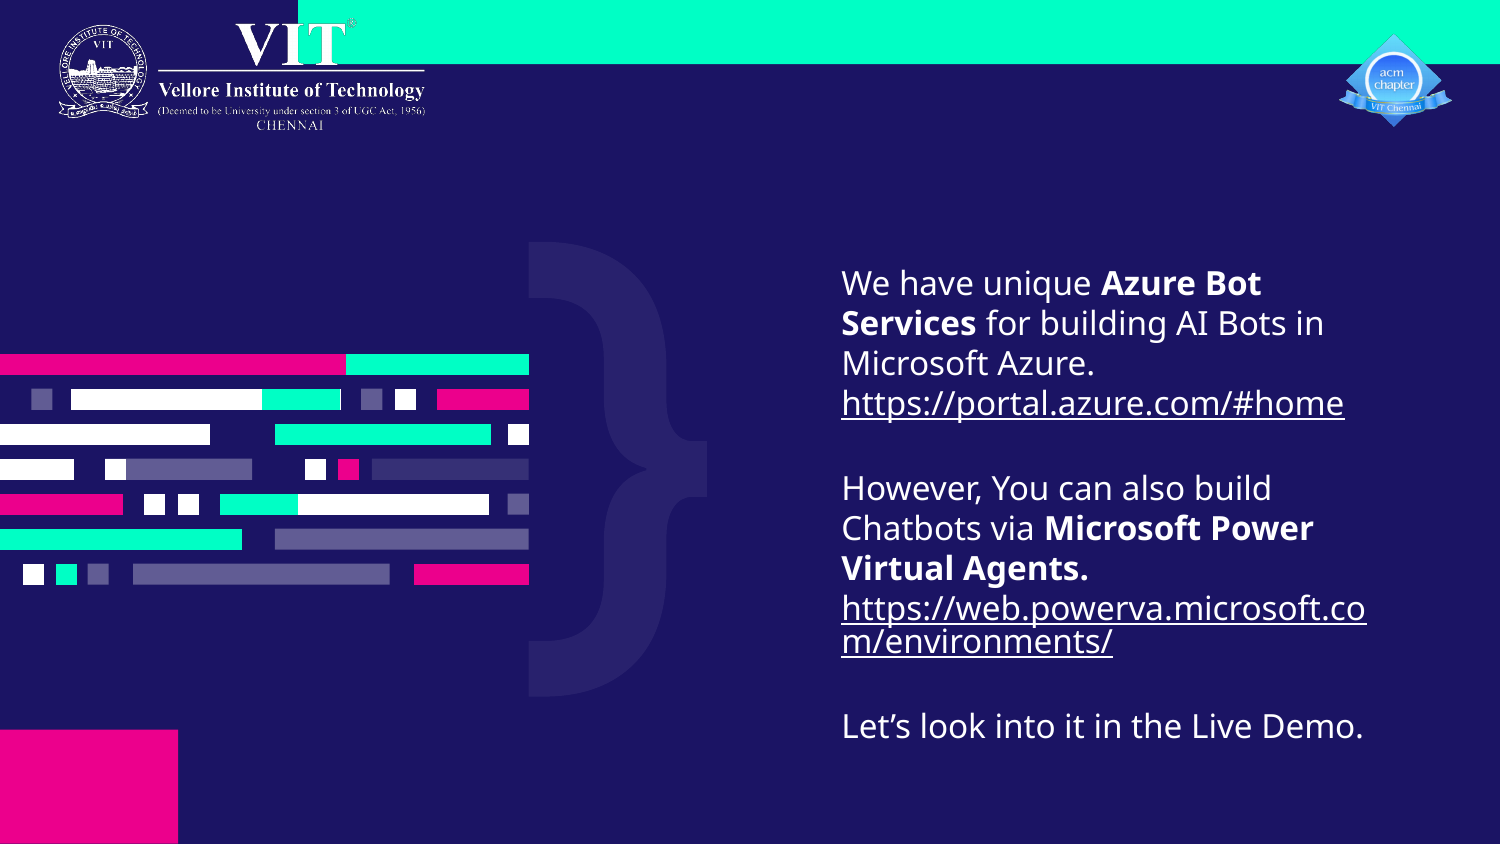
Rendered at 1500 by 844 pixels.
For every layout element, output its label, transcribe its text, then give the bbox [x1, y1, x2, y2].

list We have unique Azure Bot Services for building AI Bots in Microsoft Azure. https://portal.azure.com/#home However, You can also build Chatbots via Microsoft Power Virtual Agents. https://web.powerva.microsoft.com/environments/ Let’s look into it in the Live Demo. [751, 247, 1397, 597]
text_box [38, 10, 1461, 142]
